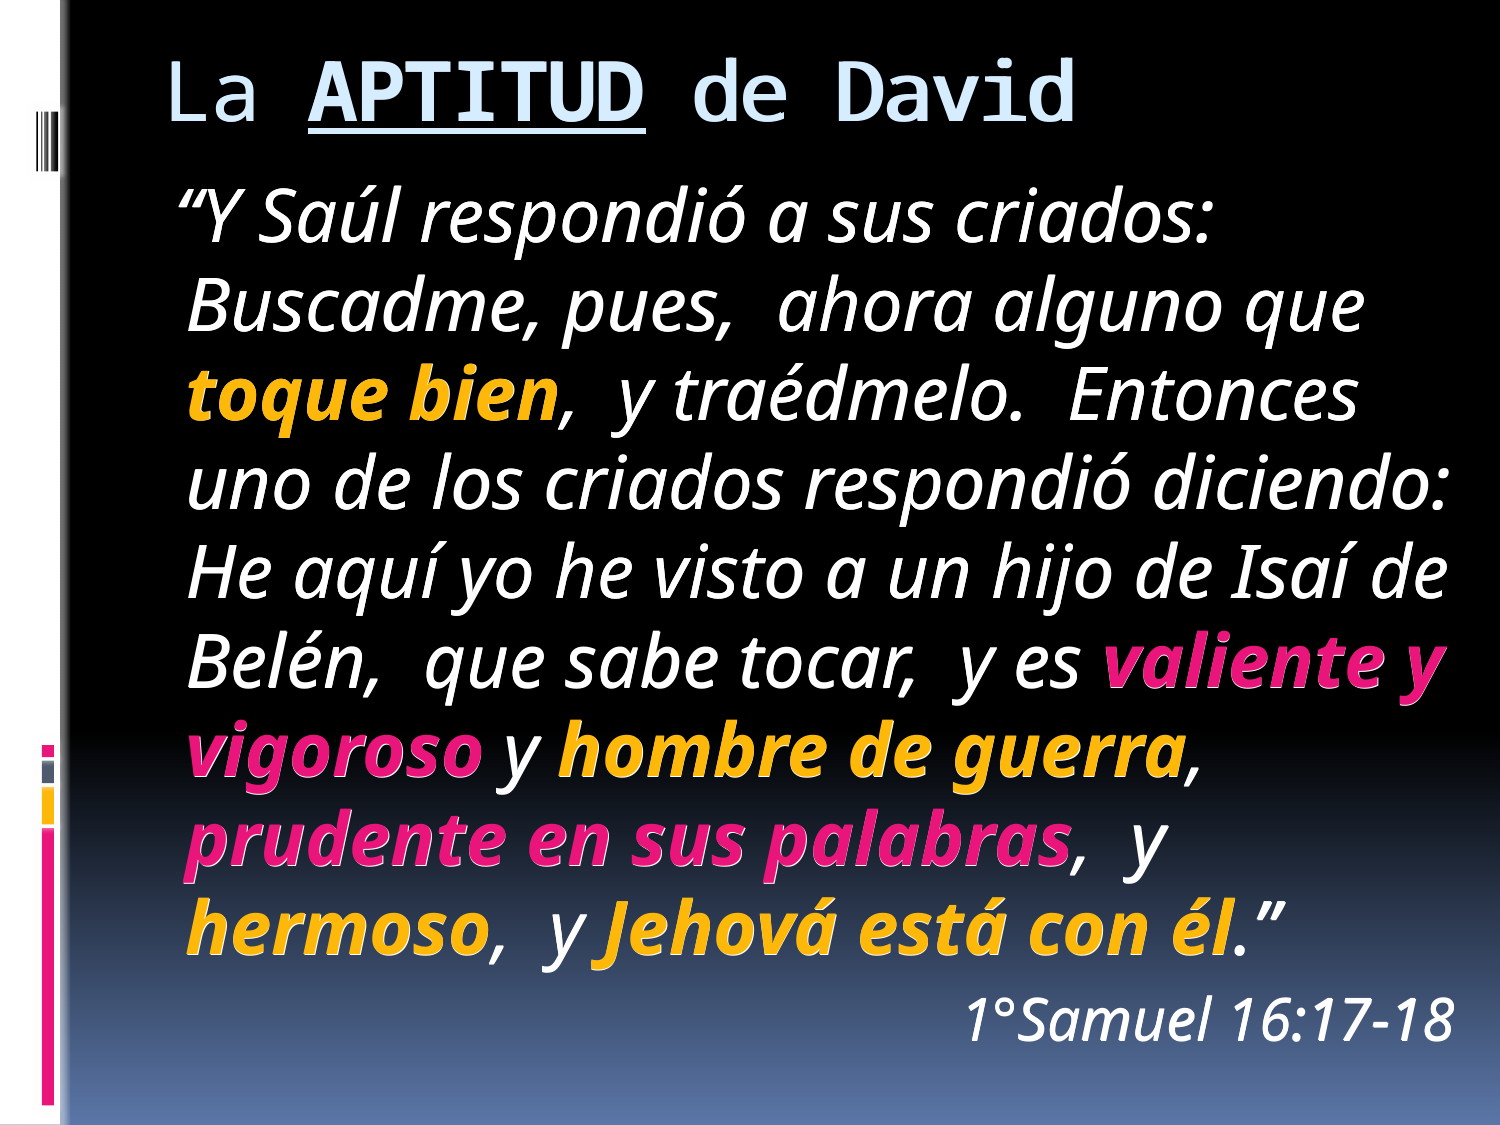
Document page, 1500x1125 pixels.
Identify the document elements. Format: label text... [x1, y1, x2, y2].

text_box “Y Saúl respondió a sus criados: Buscadme, pues, ahora alguno que toque bien, y traédmelo. Entonces uno de los criados respondió diciendo: He aquí yo he visto a un hijo de Isaí de Belén, que sabe tocar, y es valiente y vigoroso y hombre de guerra, prudente en sus palabras, y hermoso, y Jehová está con él.” 1°Samuel 16:17-18 [111, 160, 1471, 1125]
text_box La APTITUD de David [147, 30, 1423, 160]
